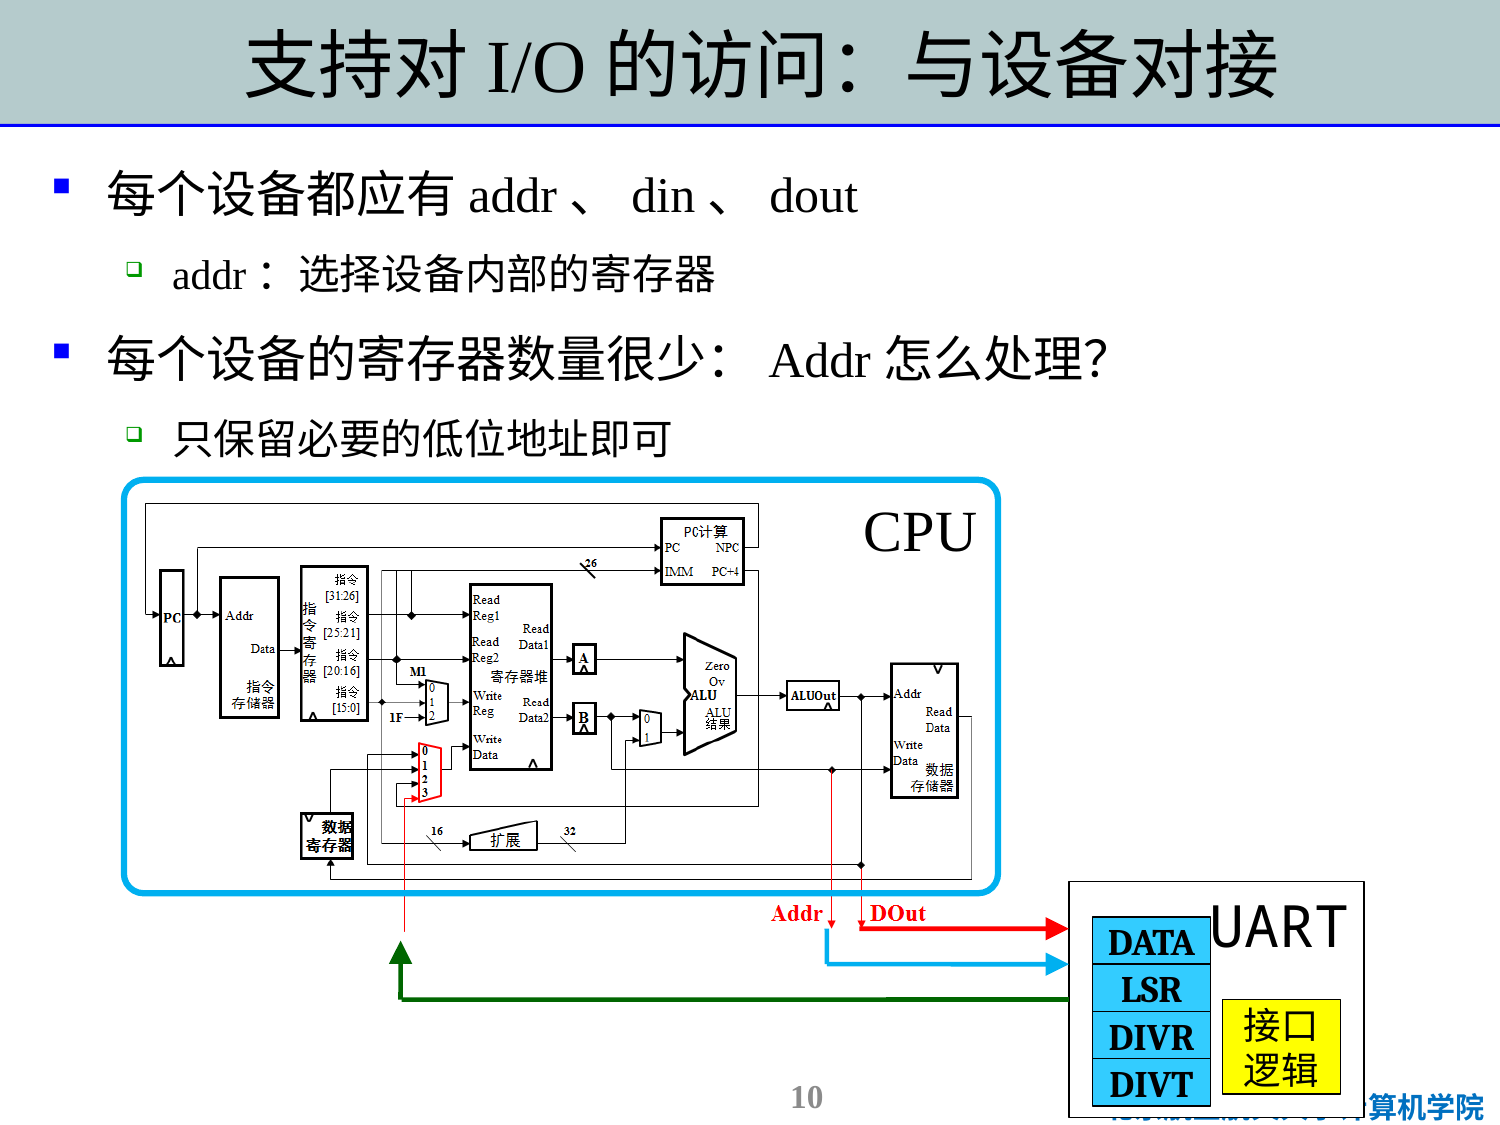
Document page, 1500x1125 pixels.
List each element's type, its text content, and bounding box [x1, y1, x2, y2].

picture [0, 0, 1500, 123]
text_box 每个设备都应有addr、din、dout addr：选择设备内部的寄存器 每个设备的寄存器数量很少：Addr怎么处理？ 只保留必要的低位地址即可 [35, 125, 1465, 386]
text_box DIVT [1092, 1058, 1211, 1106]
text_box [977, 918, 1069, 940]
text_box [827, 953, 1069, 975]
text_box LSR [1092, 964, 1211, 1011]
title 支持对I/O的访问：与设备对接 [34, 6, 1489, 118]
picture [145, 503, 972, 889]
text_box [390, 949, 411, 1000]
text_box DATA [1092, 916, 1211, 964]
text_box CPU [123, 479, 999, 894]
text_box UART [1068, 881, 1365, 1118]
text_box 接口 逻辑 [1222, 999, 1341, 1094]
text_box DIVR [1092, 1011, 1211, 1058]
slide_number 10 [631, 1065, 982, 1125]
picture [145, 897, 972, 941]
